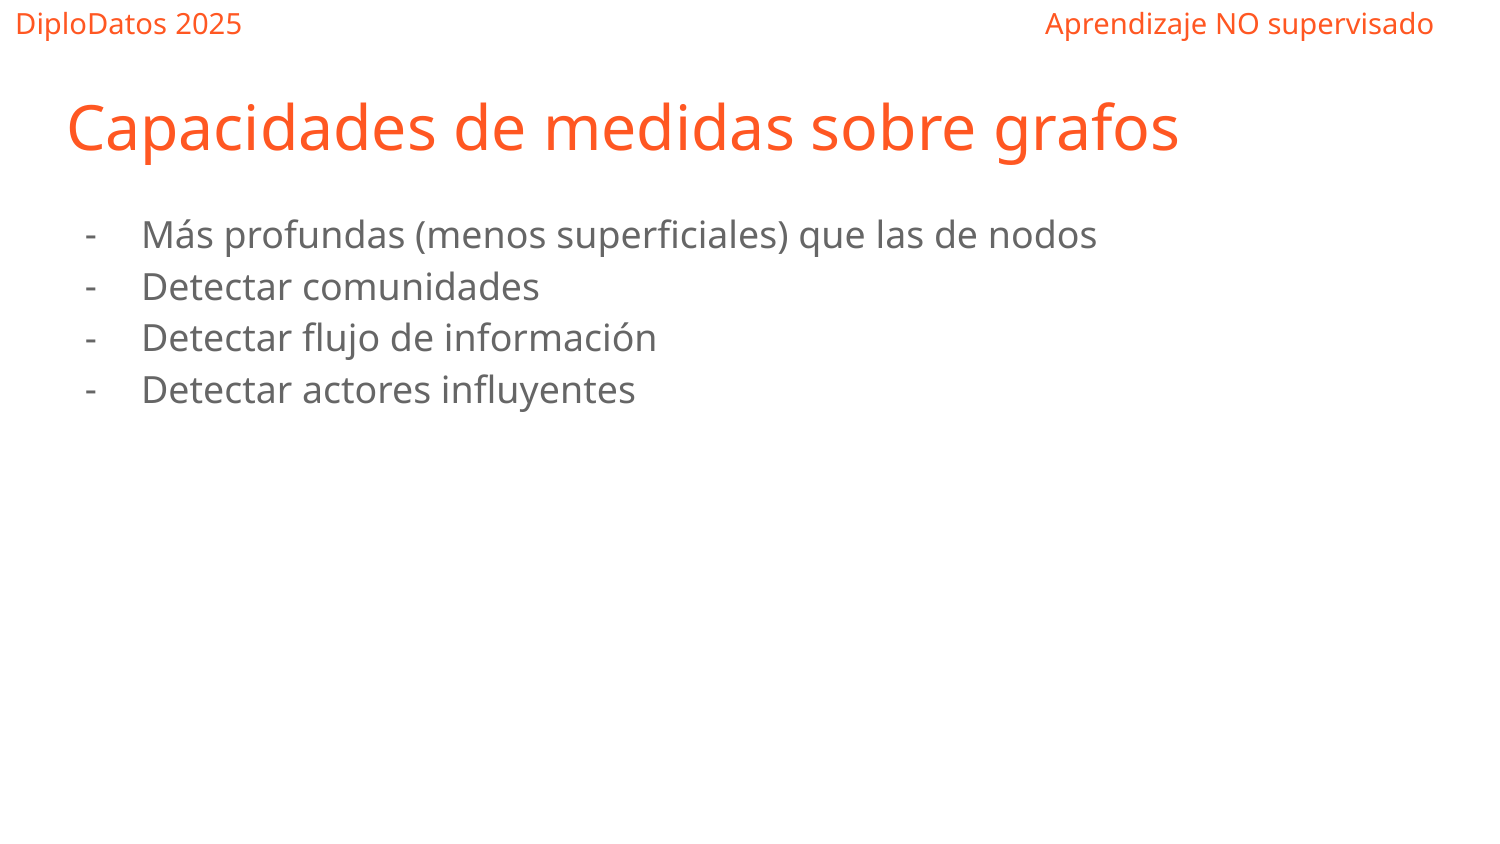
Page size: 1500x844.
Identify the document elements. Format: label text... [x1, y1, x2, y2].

list Más profundas (menos superficiales) que las de nodos Detectar comunidades Detectar flujo de información Detectar actores influyentes [51, 189, 1449, 750]
title Capacidades de medidas sobre grafos [51, 72, 1449, 167]
